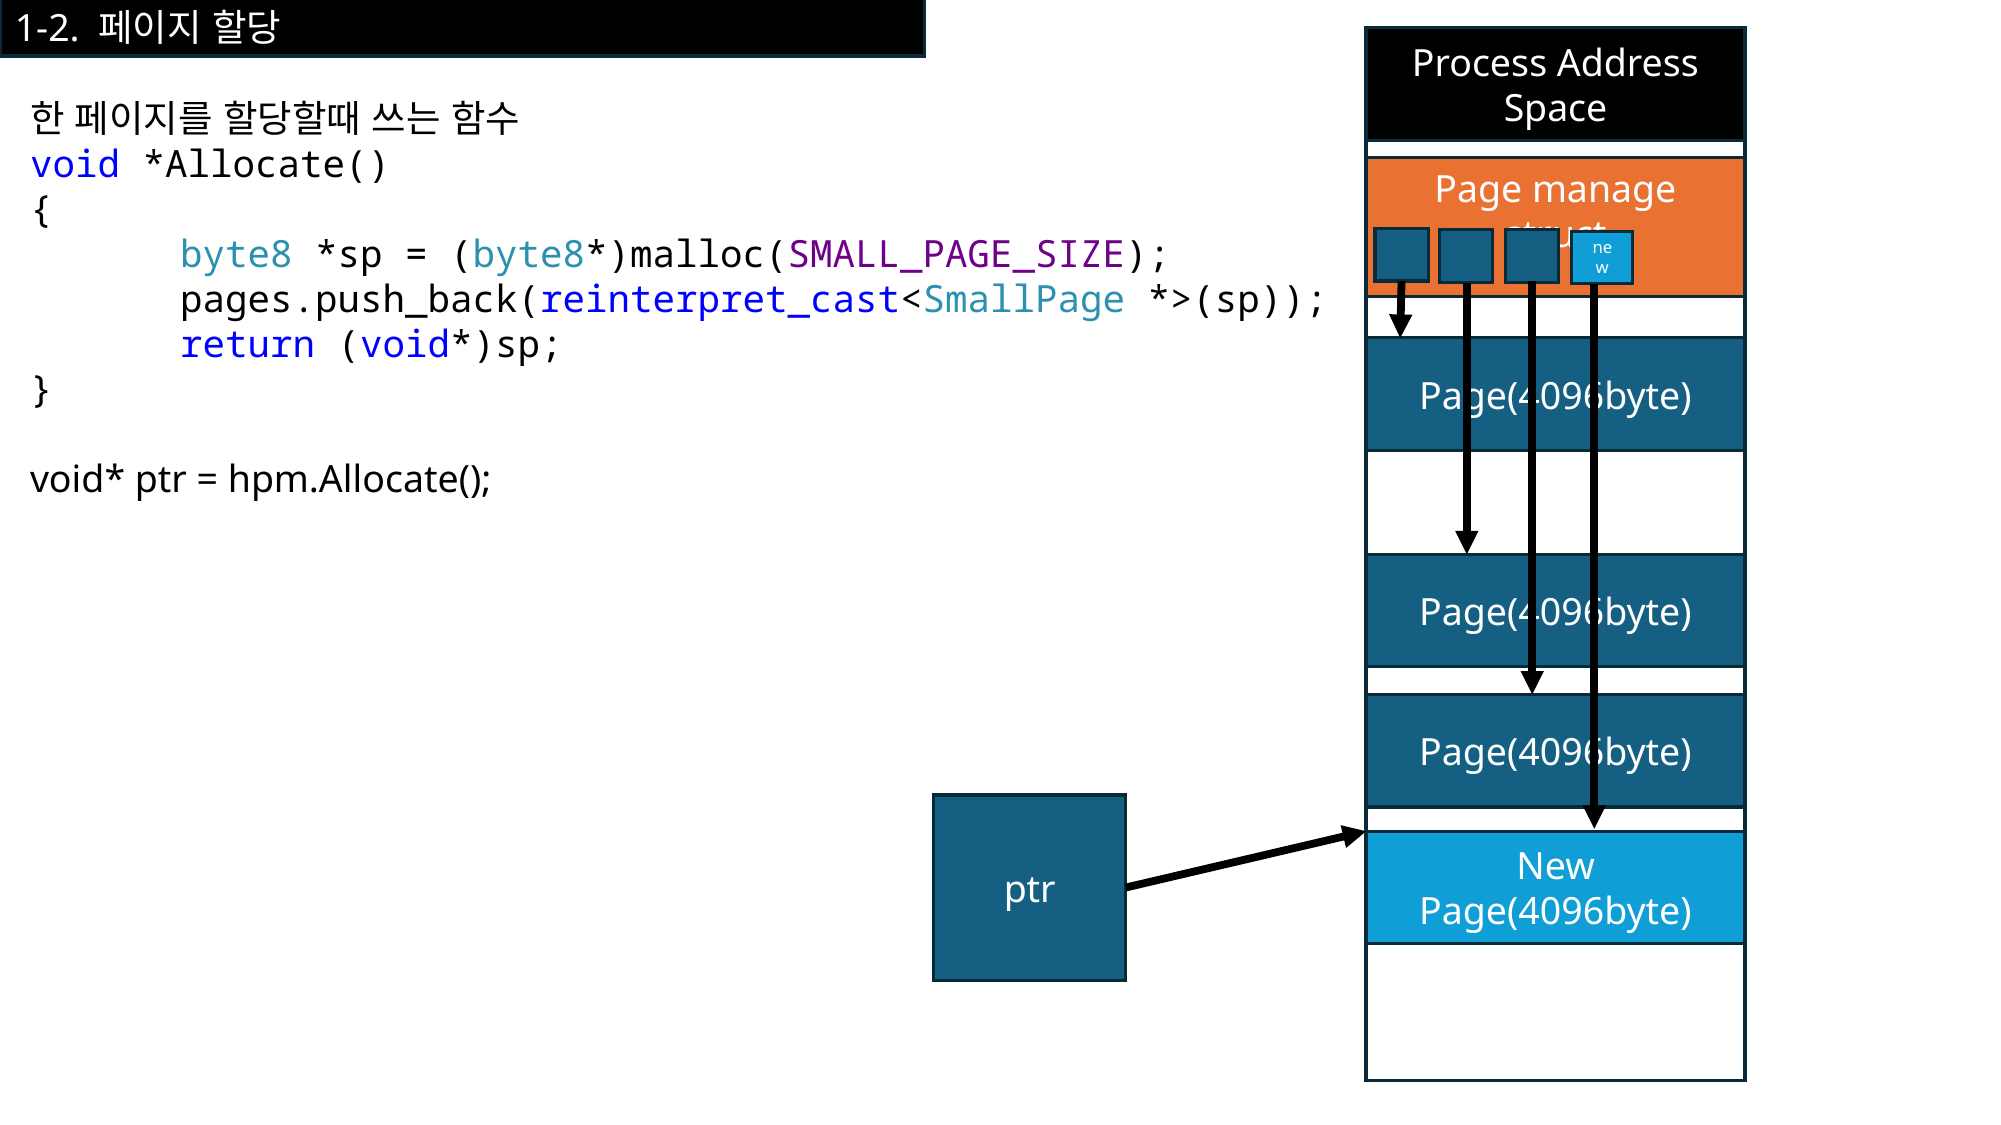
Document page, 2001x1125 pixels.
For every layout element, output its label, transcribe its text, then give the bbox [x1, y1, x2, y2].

text_box Page(4096byte) [1364, 553, 1528, 668]
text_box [1125, 830, 1367, 889]
text_box New Page(4096byte) [1364, 830, 1747, 945]
text_box [1534, 668, 1590, 693]
text_box Page(4096byte) [1471, 336, 1528, 452]
text_box [1598, 668, 1747, 693]
text_box Page(4096byte) [1364, 336, 1463, 452]
text_box [1504, 228, 1560, 284]
text_box Page manage struct [1364, 156, 1747, 298]
text_box [1364, 142, 1747, 156]
text_box new [1570, 230, 1634, 285]
text_box [1364, 809, 1593, 830]
text_box 1-2. 페이지 할당 [0, 0, 926, 58]
text_box [1364, 452, 1465, 553]
text_box [1364, 668, 1531, 693]
text_box [1471, 298, 1528, 336]
text_box Process Address Space [1364, 26, 1747, 142]
text_box [1438, 228, 1494, 284]
text_box 한 페이지를 할당할때 쓰는 함수 void *Allocate() { byte8 *sp = (byte8*)malloc(SMALL_PAGE_SIZE); pages.push_back(reinterpret_cast<SmallPage *>(sp)); return (void*)sp; } void* ptr = hpm.Allocate(); [15, 87, 1364, 507]
text_box Page(4096byte) [1598, 553, 1747, 668]
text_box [1399, 280, 1403, 339]
text_box [1364, 298, 1398, 336]
text_box Page(4096byte) [1536, 336, 1590, 452]
text_box [1403, 298, 1463, 336]
text_box [1595, 809, 1747, 830]
text_box [1364, 945, 1747, 1082]
text_box Page(4096byte) [1364, 693, 1590, 809]
text_box Page(4096byte) [1598, 336, 1747, 452]
text_box Page(4096byte) [1598, 693, 1747, 809]
text_box [1598, 298, 1747, 336]
text_box [1536, 298, 1590, 336]
text_box [1598, 452, 1747, 553]
text_box [1468, 452, 1528, 553]
text_box [1536, 452, 1590, 553]
text_box [1373, 227, 1430, 283]
text_box Page(4096byte) [1536, 553, 1590, 668]
text_box ptr [932, 793, 1127, 982]
